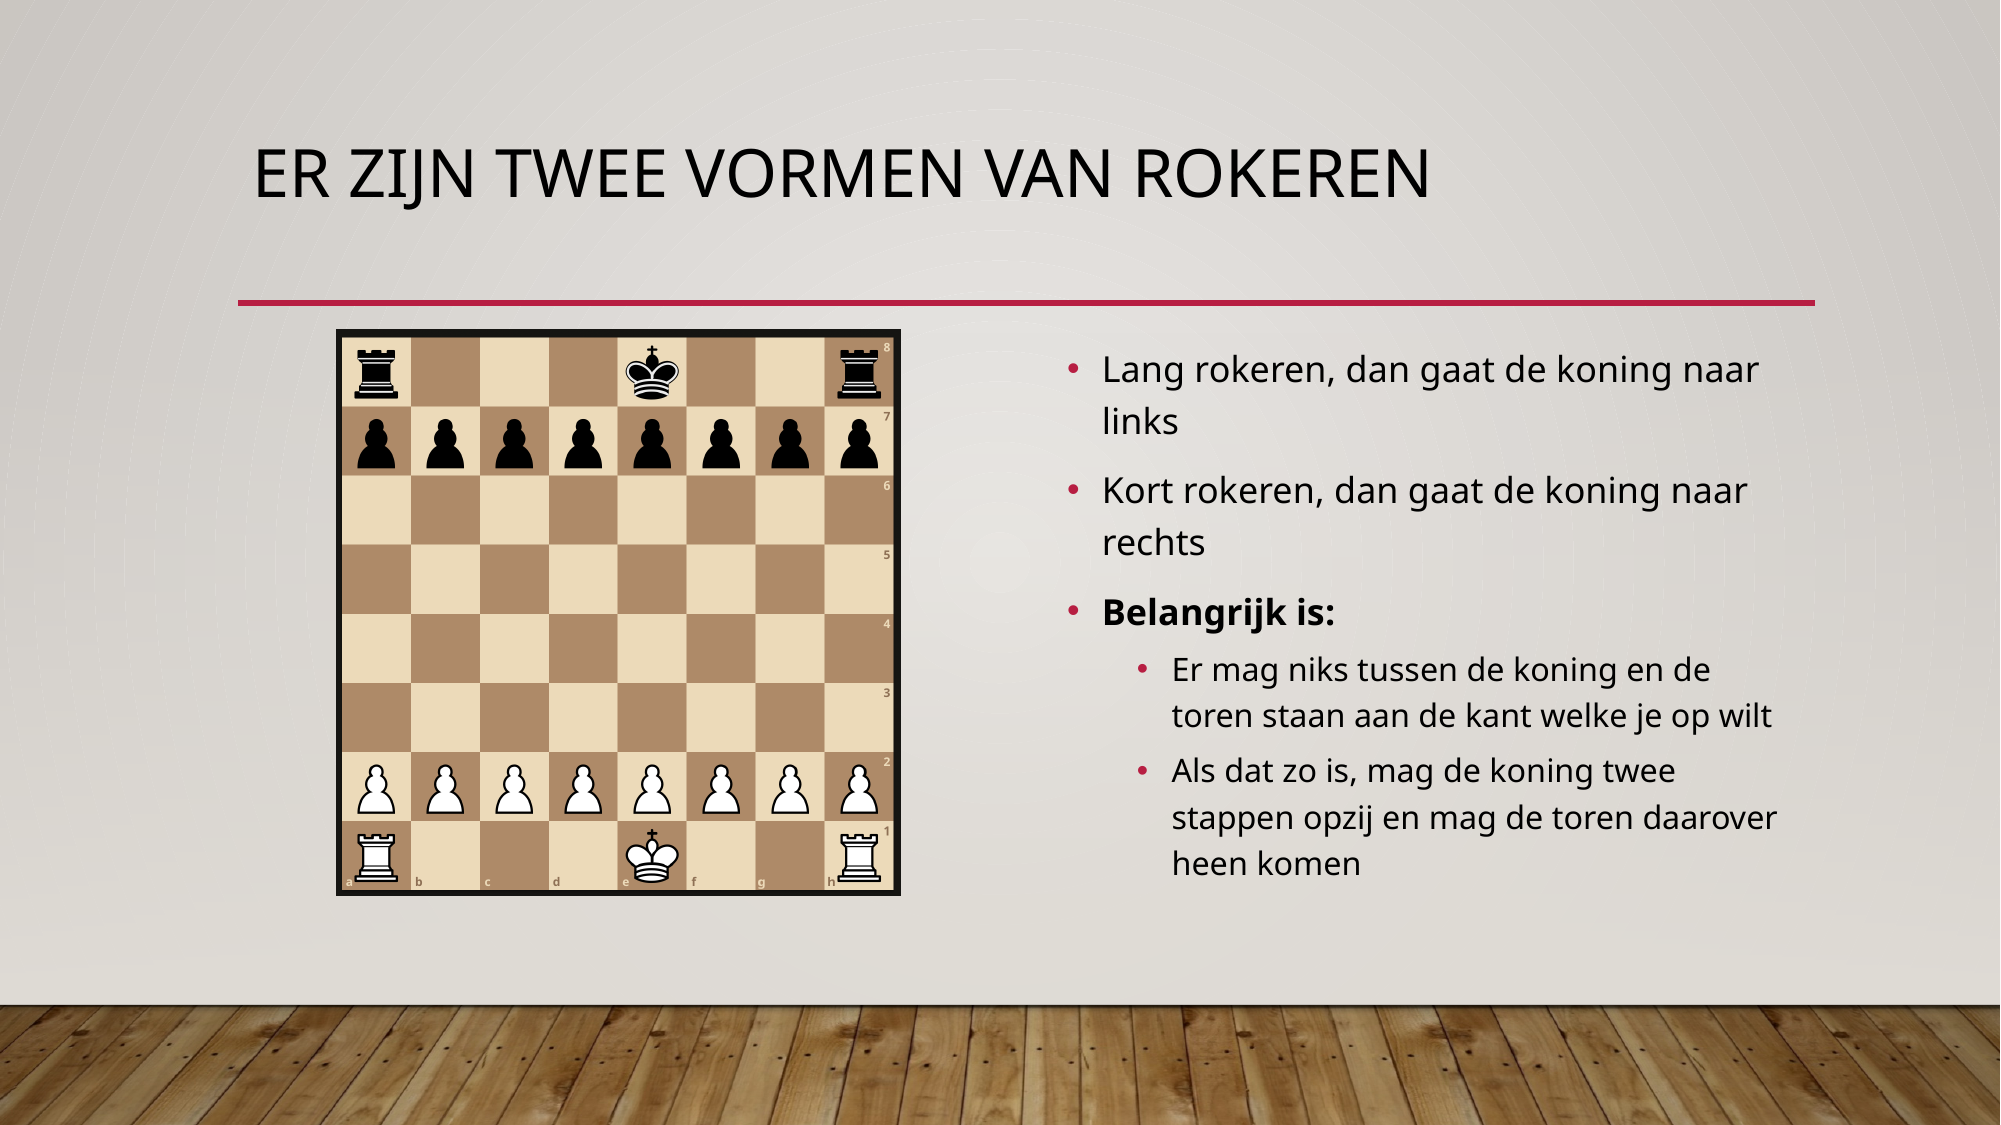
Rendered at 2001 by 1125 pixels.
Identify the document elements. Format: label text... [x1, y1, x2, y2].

title Er zijn twee vormen van rokeren [237, 132, 1814, 306]
picture [0, 1005, 2000, 1125]
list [335, 329, 902, 896]
list Lang rokeren, dan gaat de koning naar links Kort rokeren, dan gaat de koning naar rechts Belangrijk is: Er mag niks tussen de koning en de toren staan aan de kant welke je op wilt Als dat zo is, mag de koning twee stappen opzij en mag de toren daarover heen komen [1052, 330, 1815, 896]
